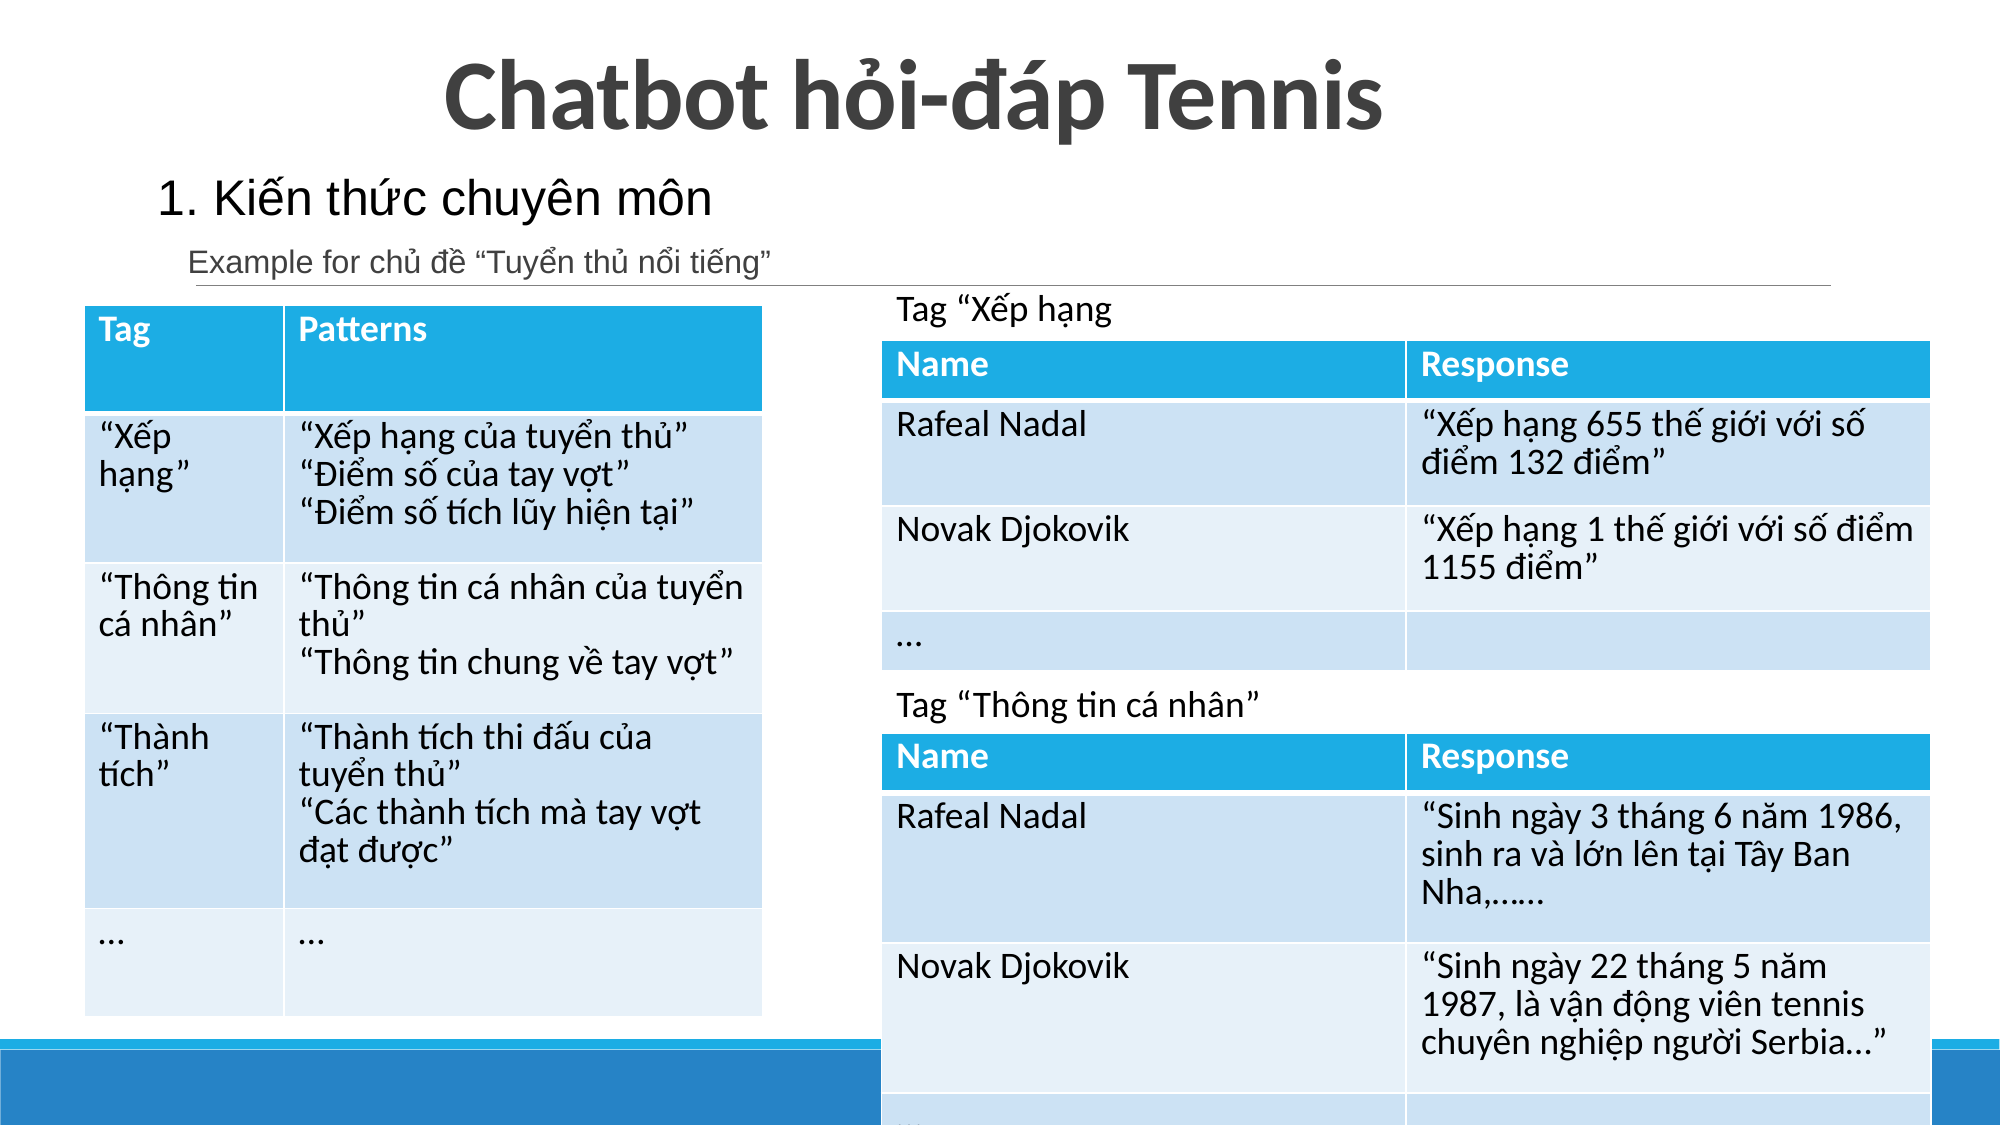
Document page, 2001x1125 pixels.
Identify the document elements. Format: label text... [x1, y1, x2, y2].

list Example for chủ đề “Tuyển thủ nổi tiếng” [173, 237, 1952, 289]
title Chatbot hỏi-đáp Tennis [0, 3, 1830, 158]
table_cell “Thông tin cá nhân của tuyển thủ” “Thông tin chung về tay vợt” [285, 564, 762, 713]
table_cell … [882, 612, 1405, 670]
table_cell “Thông tin cá nhân” [85, 564, 283, 713]
table_header Name [882, 734, 1405, 790]
table_header Response [1407, 734, 1930, 790]
table_cell “Xếp hạng 1 thế giới với số điểm 1155 điểm” [1407, 507, 1930, 610]
table_cell … [285, 909, 762, 1016]
table_cell [1407, 1094, 1930, 1125]
table_cell … [882, 1094, 1405, 1125]
table_header Patterns [285, 306, 762, 411]
table_header Tag [85, 306, 283, 411]
table_cell “Xếp hạng của tuyển thủ” “Điểm số của tay vợt” “Điểm số tích lũy hiện tại” [285, 416, 762, 562]
table_cell “Thành tích” [85, 714, 283, 908]
text_box [199, 261, 208, 304]
table_cell “Sinh ngày 3 tháng 6 năm 1986, sinh ra và lớn lên tại Tây Ban Nha,…… [1407, 796, 1930, 942]
table_cell … [85, 909, 283, 1016]
table_cell “Xếp hạng” [85, 416, 283, 562]
text_box Tag “Xếp hạng [881, 276, 1212, 337]
table_cell Novak Djokovik [882, 507, 1405, 610]
table_cell “Xếp hạng 655 thế giới với số điểm 132 điểm” [1407, 403, 1930, 505]
text_box 1. Kiến thức chuyên môn [142, 157, 963, 233]
table_cell Novak Djokovik [882, 944, 1405, 1092]
text_box Tag “Thông tin cá nhân” [881, 672, 1459, 733]
table_cell Rafeal Nadal [882, 796, 1405, 942]
table_header Name [882, 341, 1405, 398]
table_cell “Thành tích thi đấu của tuyển thủ” “Các thành tích mà tay vợt đạt được” [285, 714, 762, 908]
table_header Response [1407, 341, 1930, 398]
table_cell [1407, 612, 1930, 670]
table_cell Rafeal Nadal [882, 403, 1405, 505]
table_cell “Sinh ngày 22 tháng 5 năm 1987, là vận động viên tennis chuyên nghiệp người Serbia…” [1407, 944, 1930, 1092]
